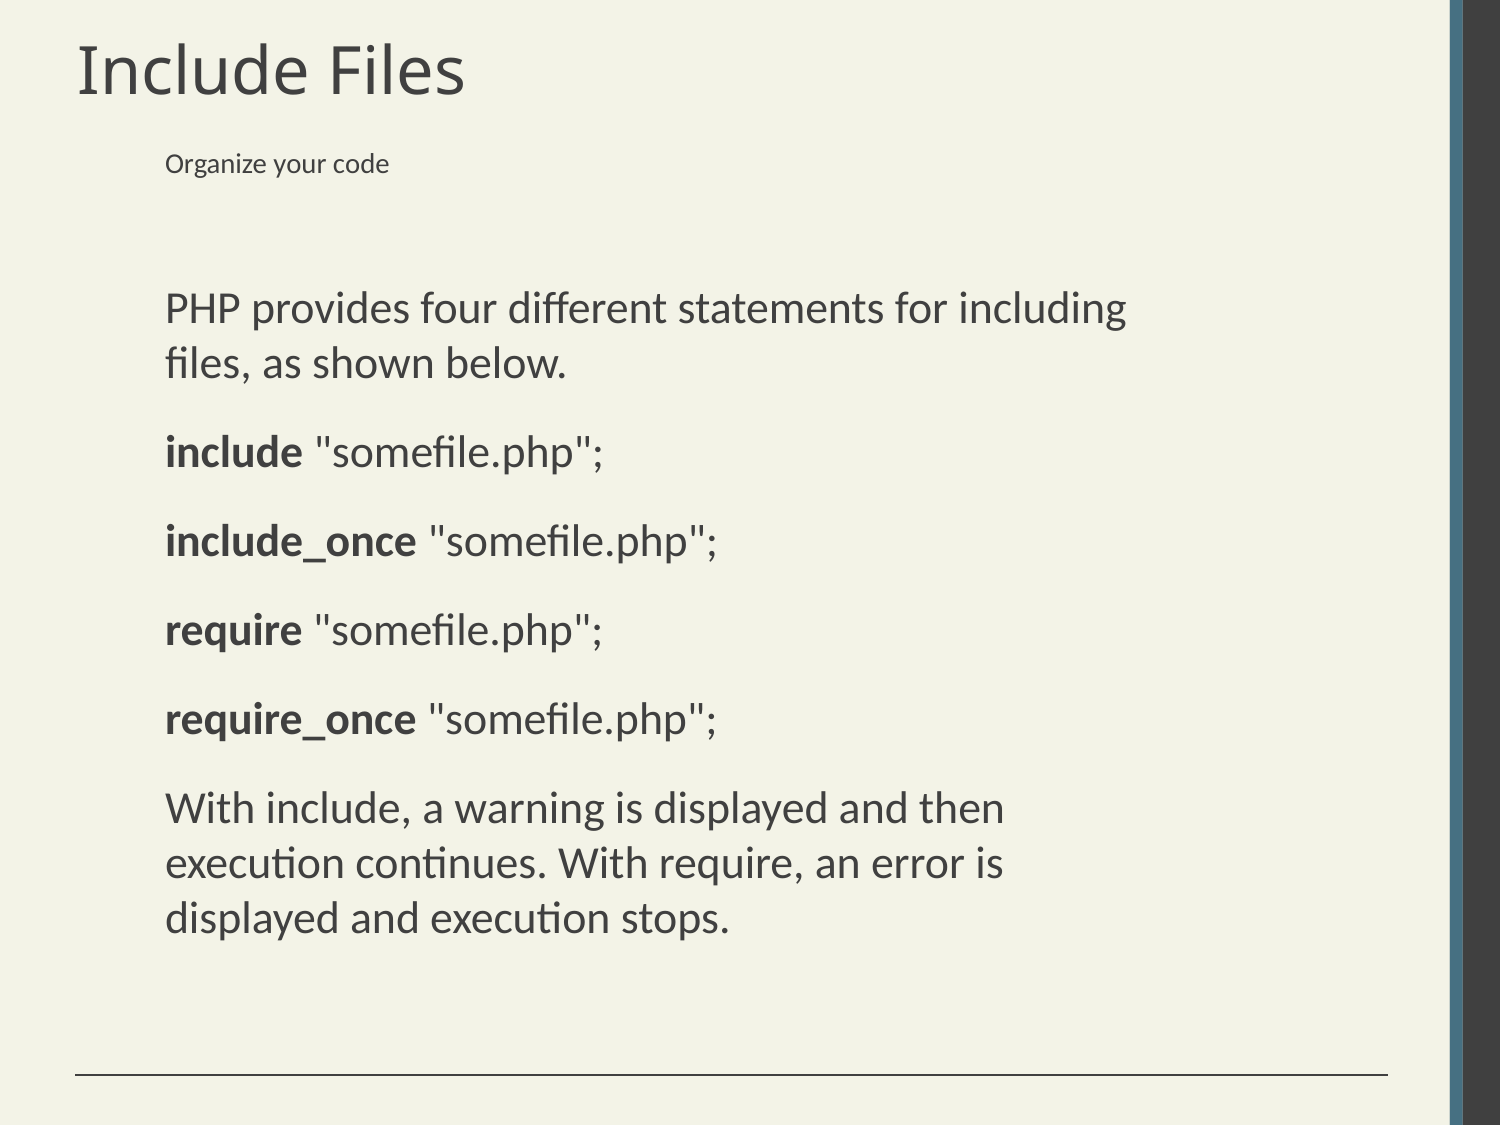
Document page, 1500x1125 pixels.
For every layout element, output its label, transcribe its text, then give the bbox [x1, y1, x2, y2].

list PHP provides four different statements for including files, as shown below. include "somefile.php"; include_once "somefile.php"; require "somefile.php"; require_once "somefile.php"; With include, a warning is displayed and then execution continues. With require, an error is displayed and execution stops. [150, 270, 1200, 1013]
list Organize your code [150, 137, 1200, 188]
title Include Files [62, 20, 1425, 188]
